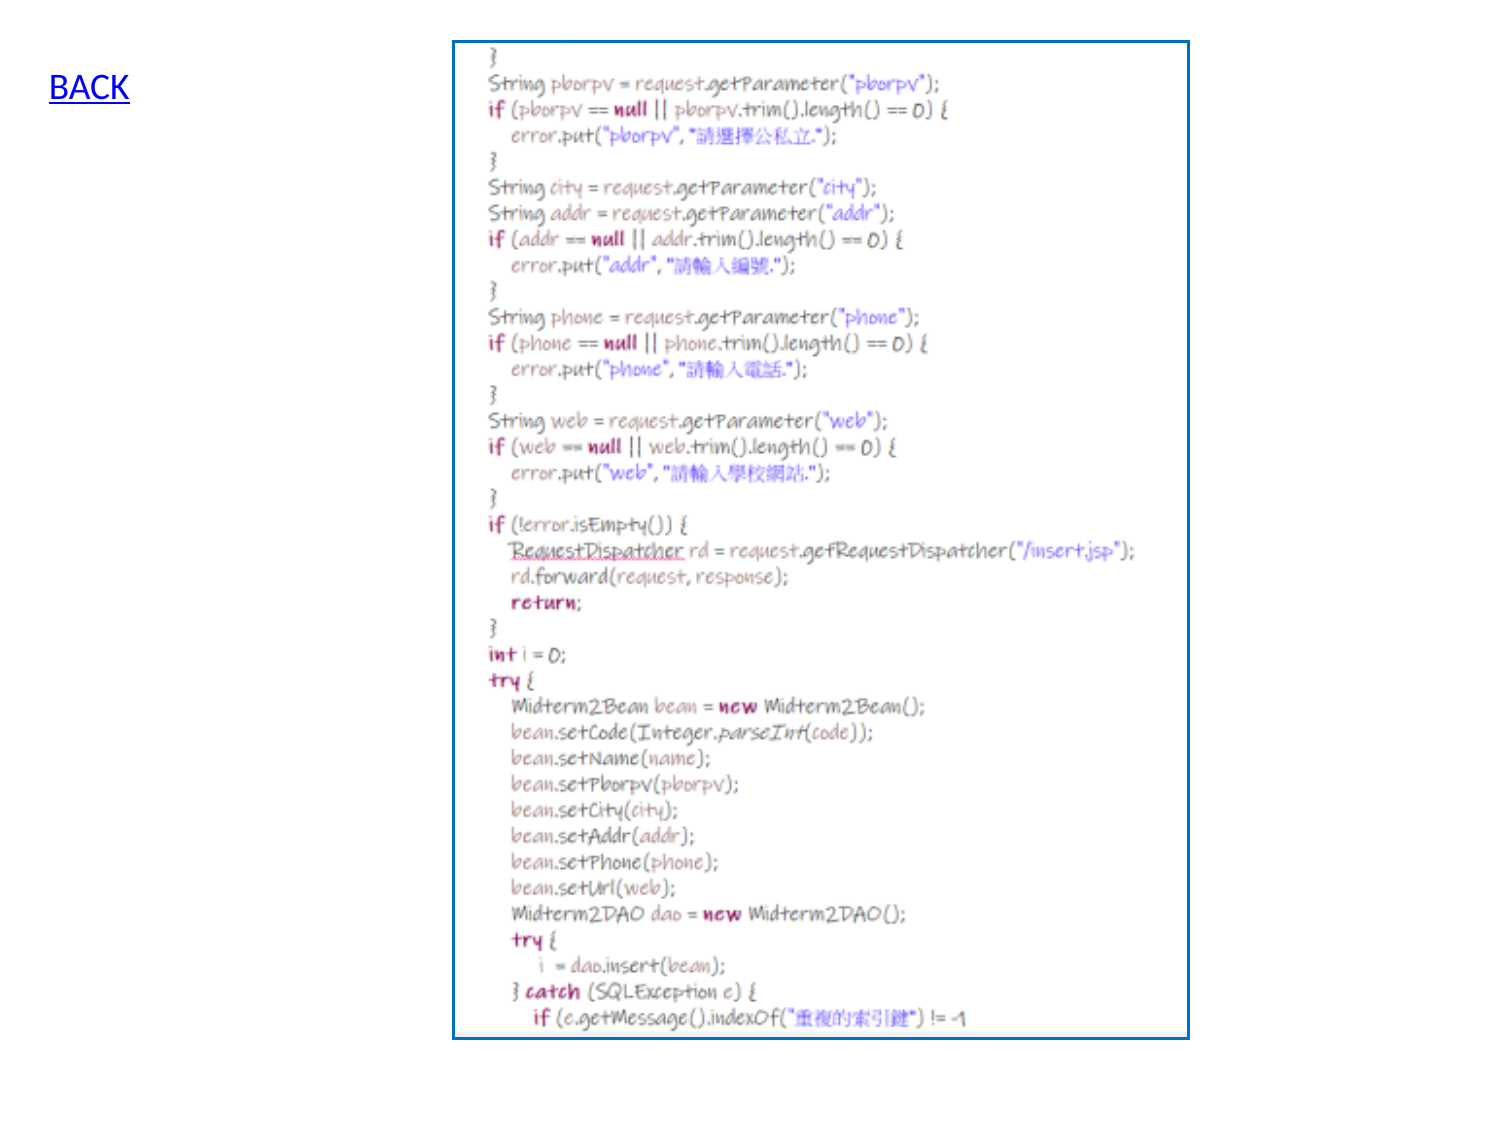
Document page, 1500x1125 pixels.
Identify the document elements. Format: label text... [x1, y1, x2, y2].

picture [454, 42, 1188, 1037]
text_box BACK [33, 54, 145, 115]
